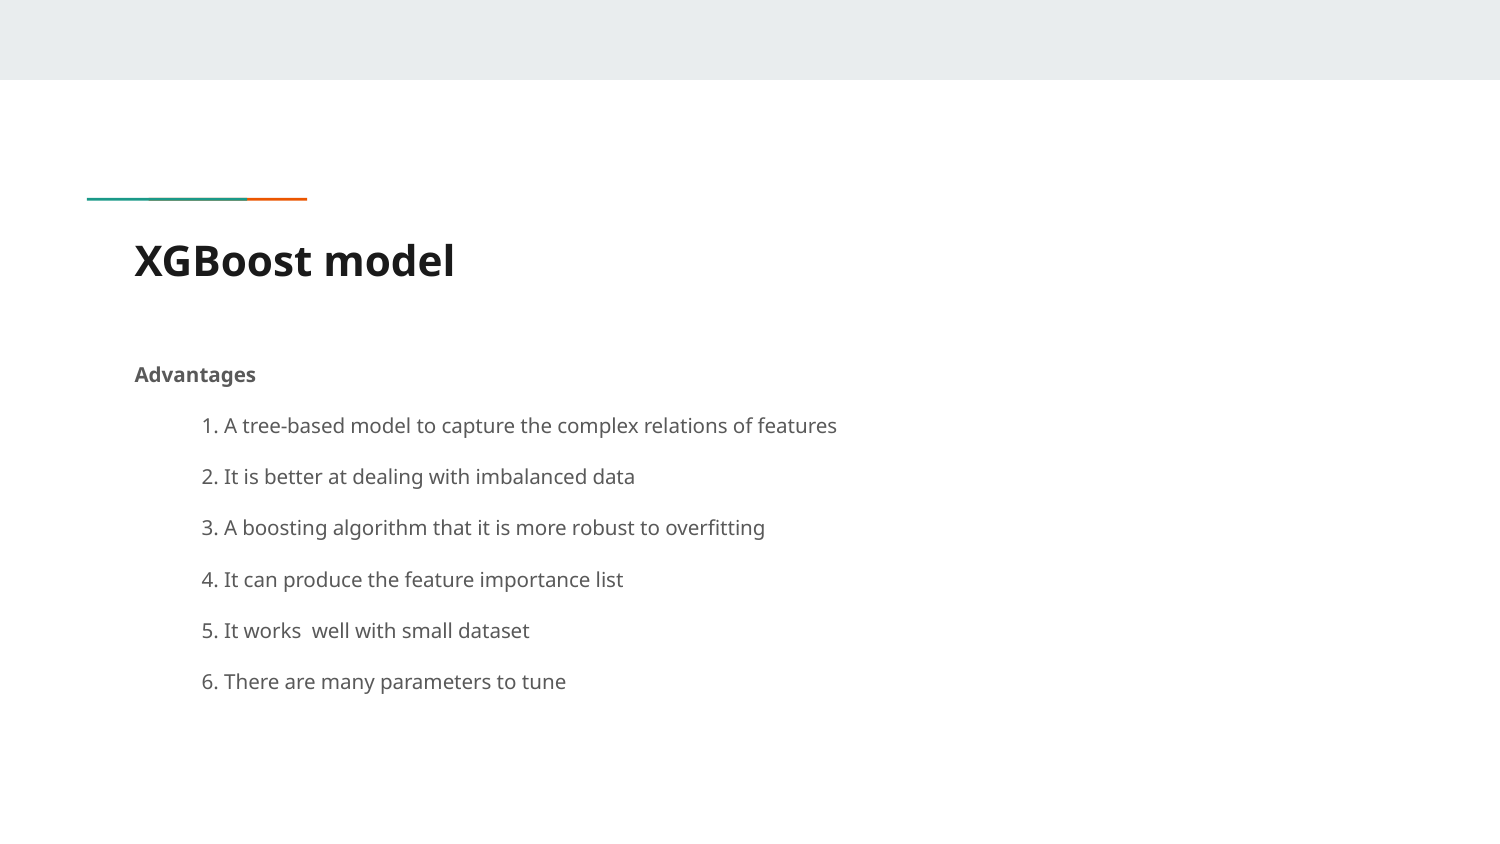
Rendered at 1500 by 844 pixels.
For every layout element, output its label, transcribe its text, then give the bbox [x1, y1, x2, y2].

list Advantages 1. A tree-based model to capture the complex relations of features 2. It is better at dealing with imbalanced data 3. A boosting algorithm that it is more robust to overfitting 4. It can produce the feature importance list 5. It works well with small dataset 6. There are many parameters to tune [119, 341, 1381, 712]
title XGBoost model [119, 216, 1381, 305]
